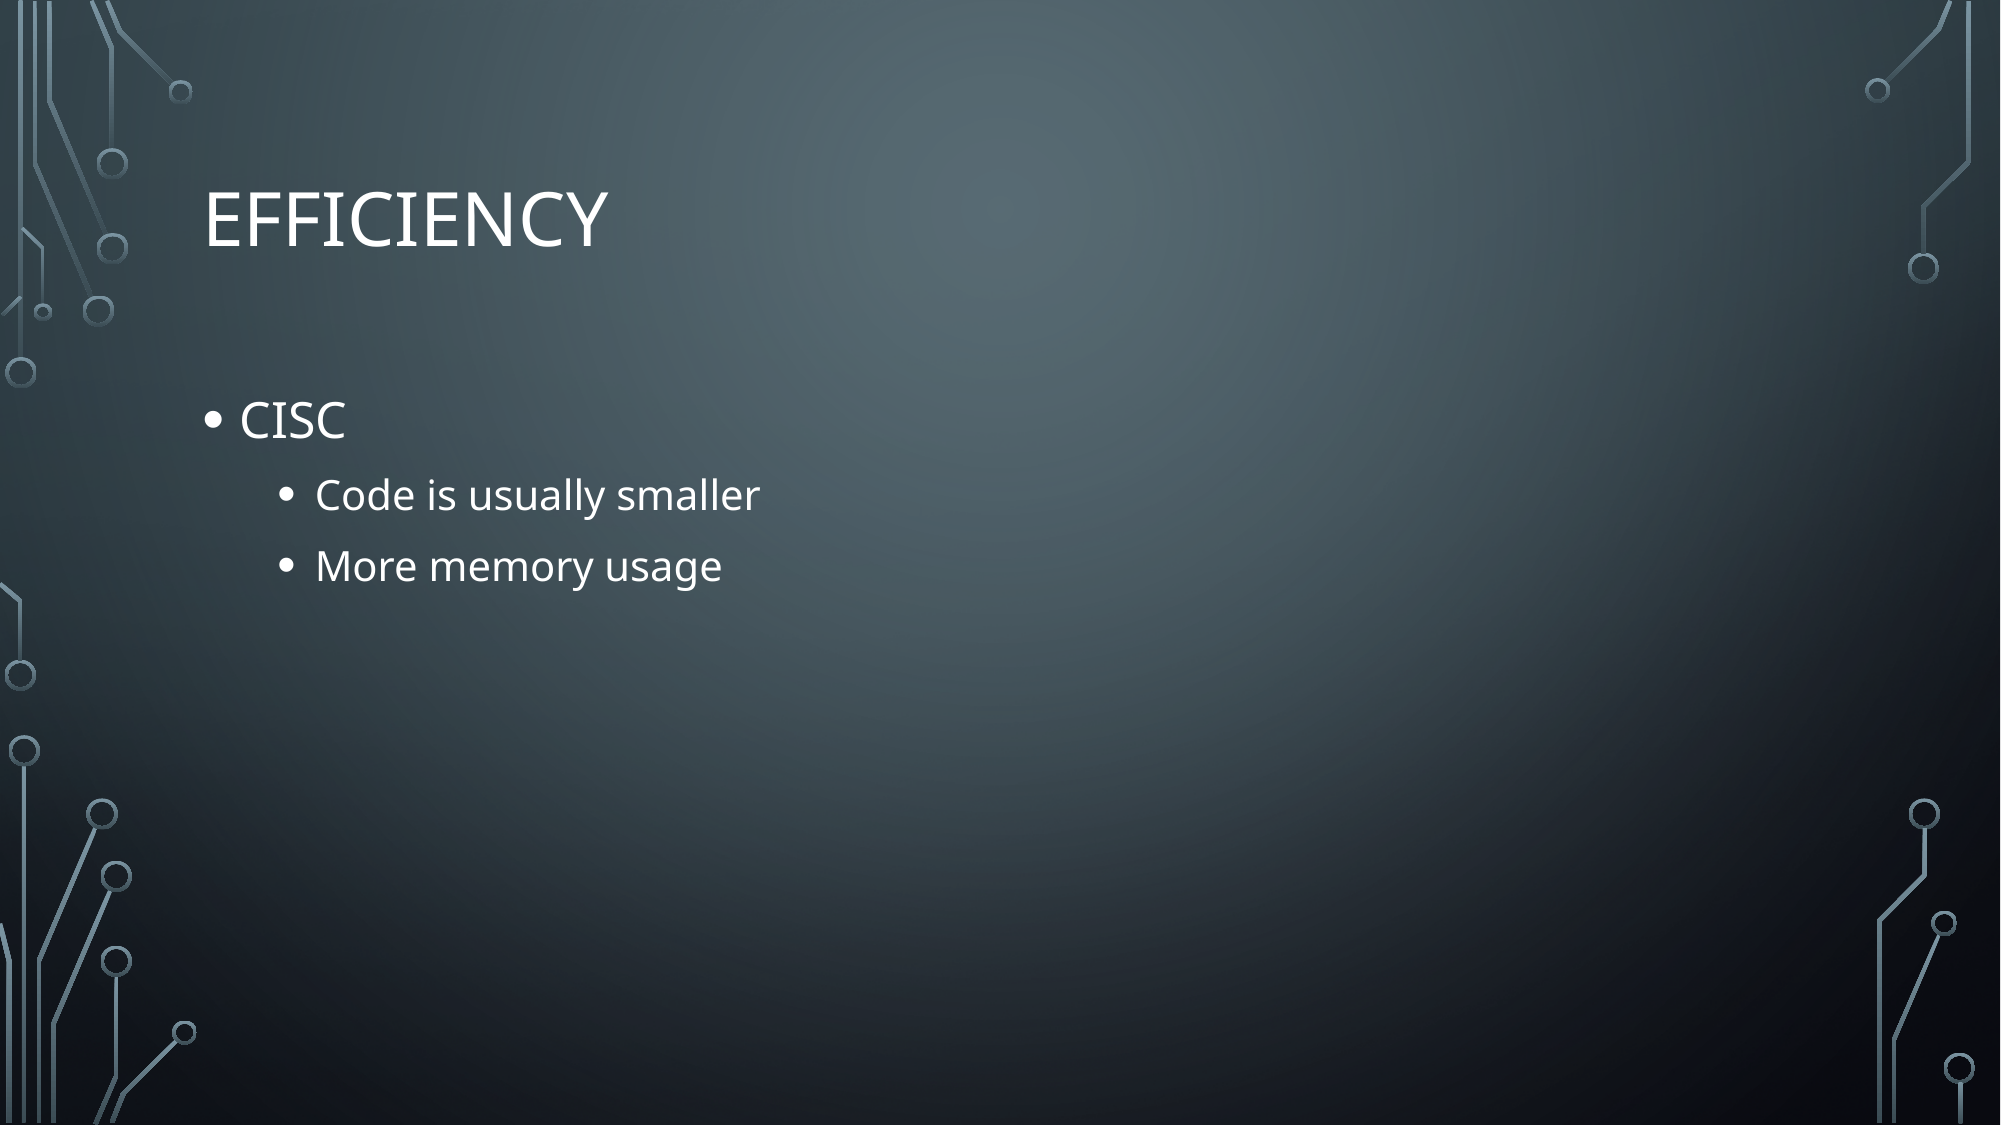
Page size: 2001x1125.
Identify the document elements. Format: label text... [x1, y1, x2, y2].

title Efficiency [187, 101, 1813, 344]
list CISC Code is usually smaller More memory usage [187, 369, 998, 950]
